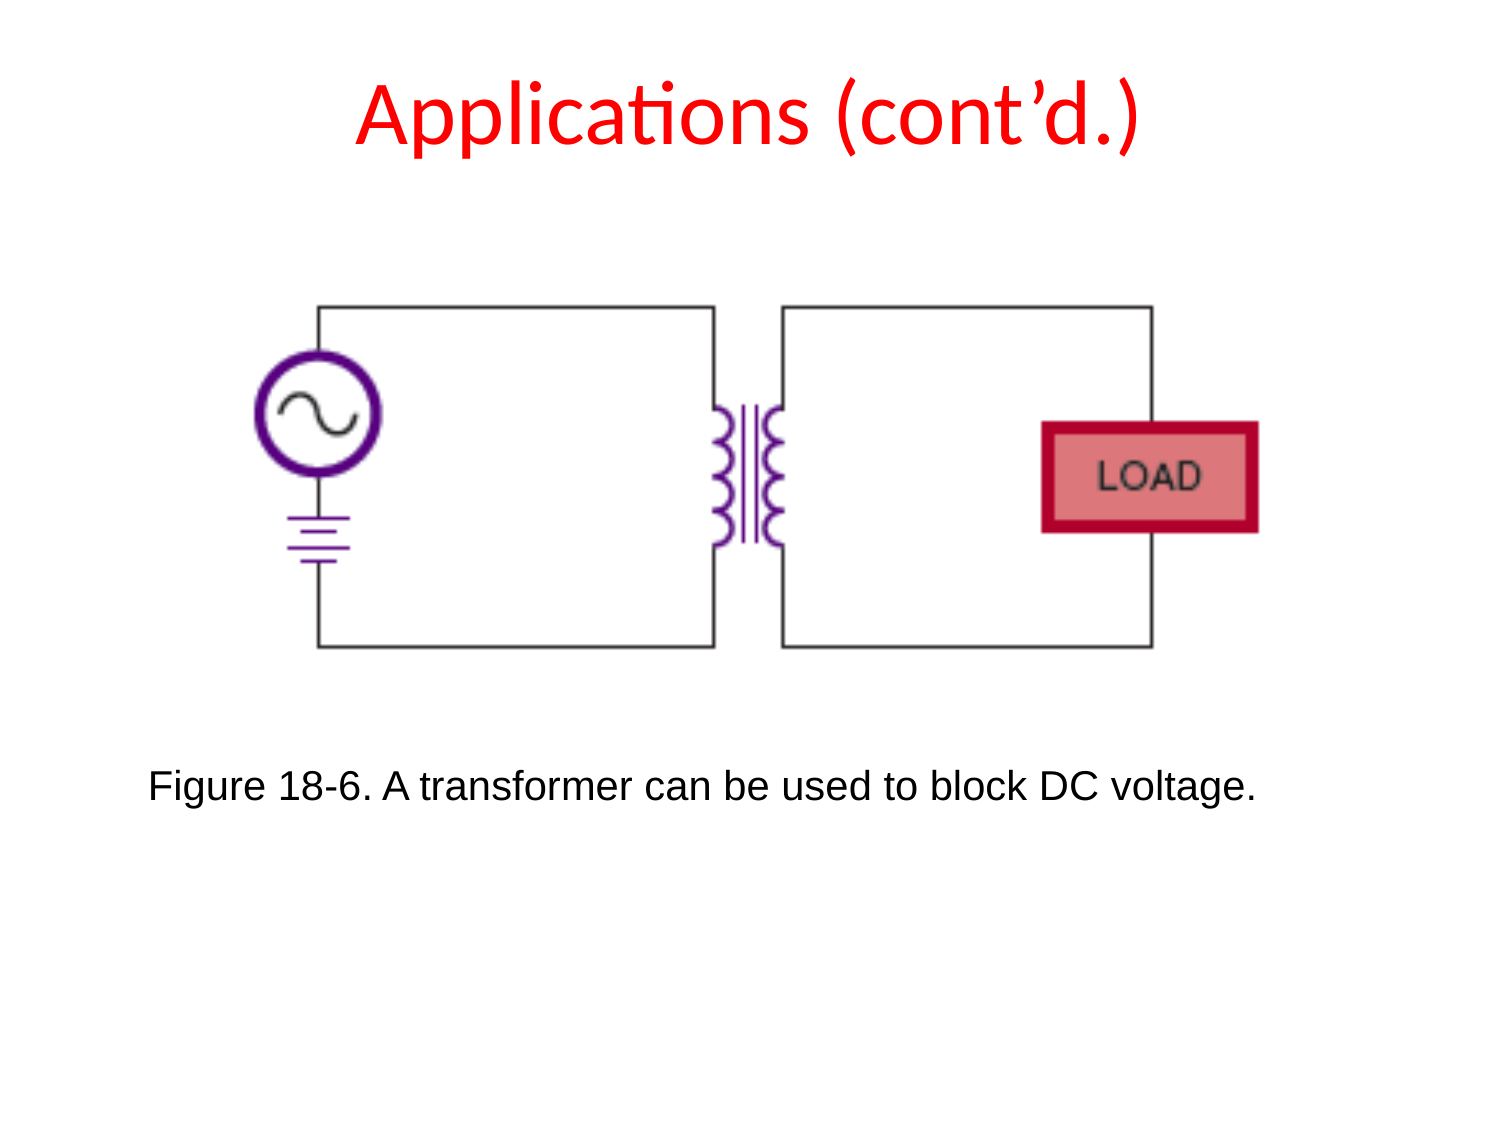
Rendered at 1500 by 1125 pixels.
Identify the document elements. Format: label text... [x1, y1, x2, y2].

picture [249, 287, 1274, 663]
text_box Figure 18-6. A transformer can be used to block DC voltage. [133, 751, 1273, 817]
title Applications (cont’d.) [75, 45, 1425, 233]
